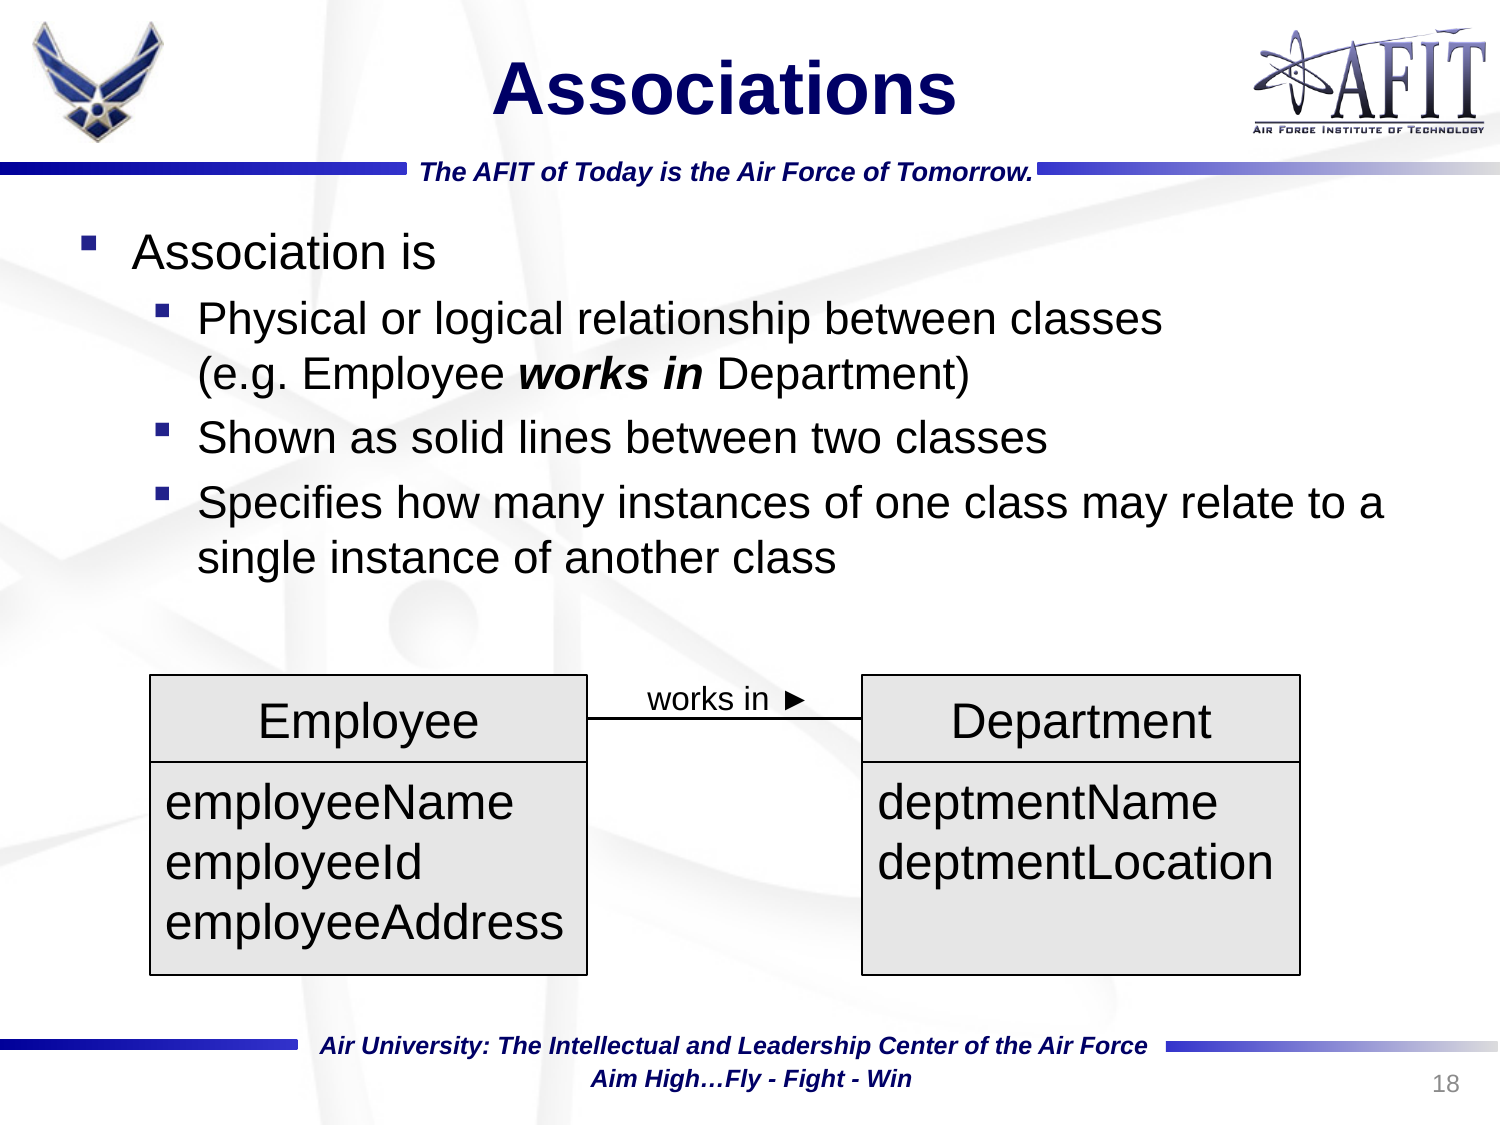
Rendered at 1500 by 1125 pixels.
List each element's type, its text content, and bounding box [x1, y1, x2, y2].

text_box works in ► [632, 669, 837, 718]
text_box Department [862, 674, 1300, 762]
text_box Employee [149, 674, 588, 762]
picture [32, 21, 87, 143]
text_box employeeName employeeId employeeAddress [149, 762, 588, 975]
list Association is Physical or logical relationship between classes (e.g. Employee works in Department) Shown as solid lines between two classes Specifies how many instances of one class may relate to a single instance of another class [62, 212, 1412, 613]
text_box deptmentName deptmentLocation [862, 762, 1300, 975]
slide_number 18 [1125, 1052, 1475, 1113]
title Associations [87, 0, 1363, 169]
